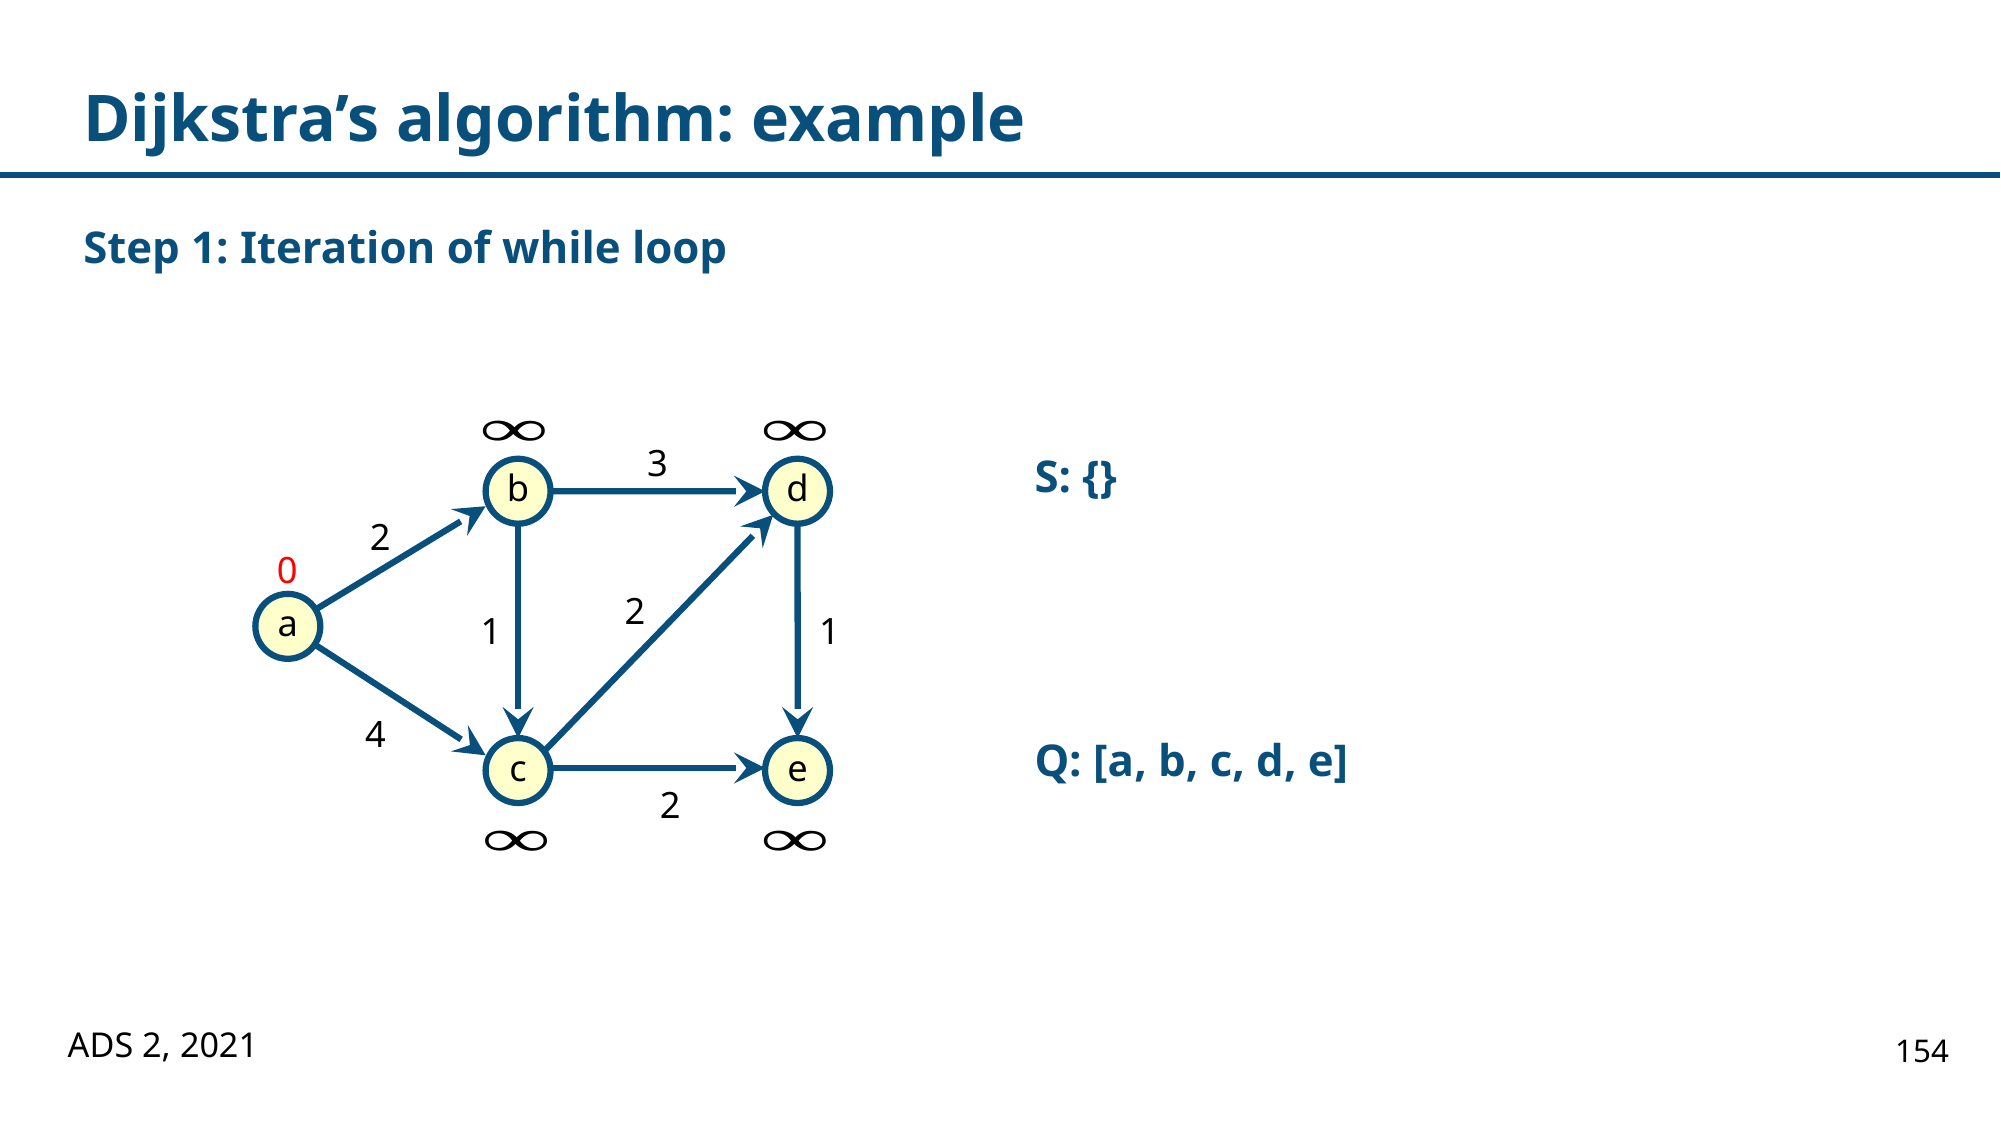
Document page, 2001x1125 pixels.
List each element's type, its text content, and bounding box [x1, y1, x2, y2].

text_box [255, 432, 857, 835]
text_box Q: [a, b, c, d, e] [1019, 724, 1957, 793]
text_box S: {} [1019, 441, 1957, 509]
slide_number 154 [1643, 1022, 1968, 1101]
footer ADS 2, 2021 [51, 1022, 1317, 1101]
title Dijkstra’s algorithm: example [83, 50, 1790, 180]
list Step 1: Iteration of while loop [83, 220, 1917, 1000]
